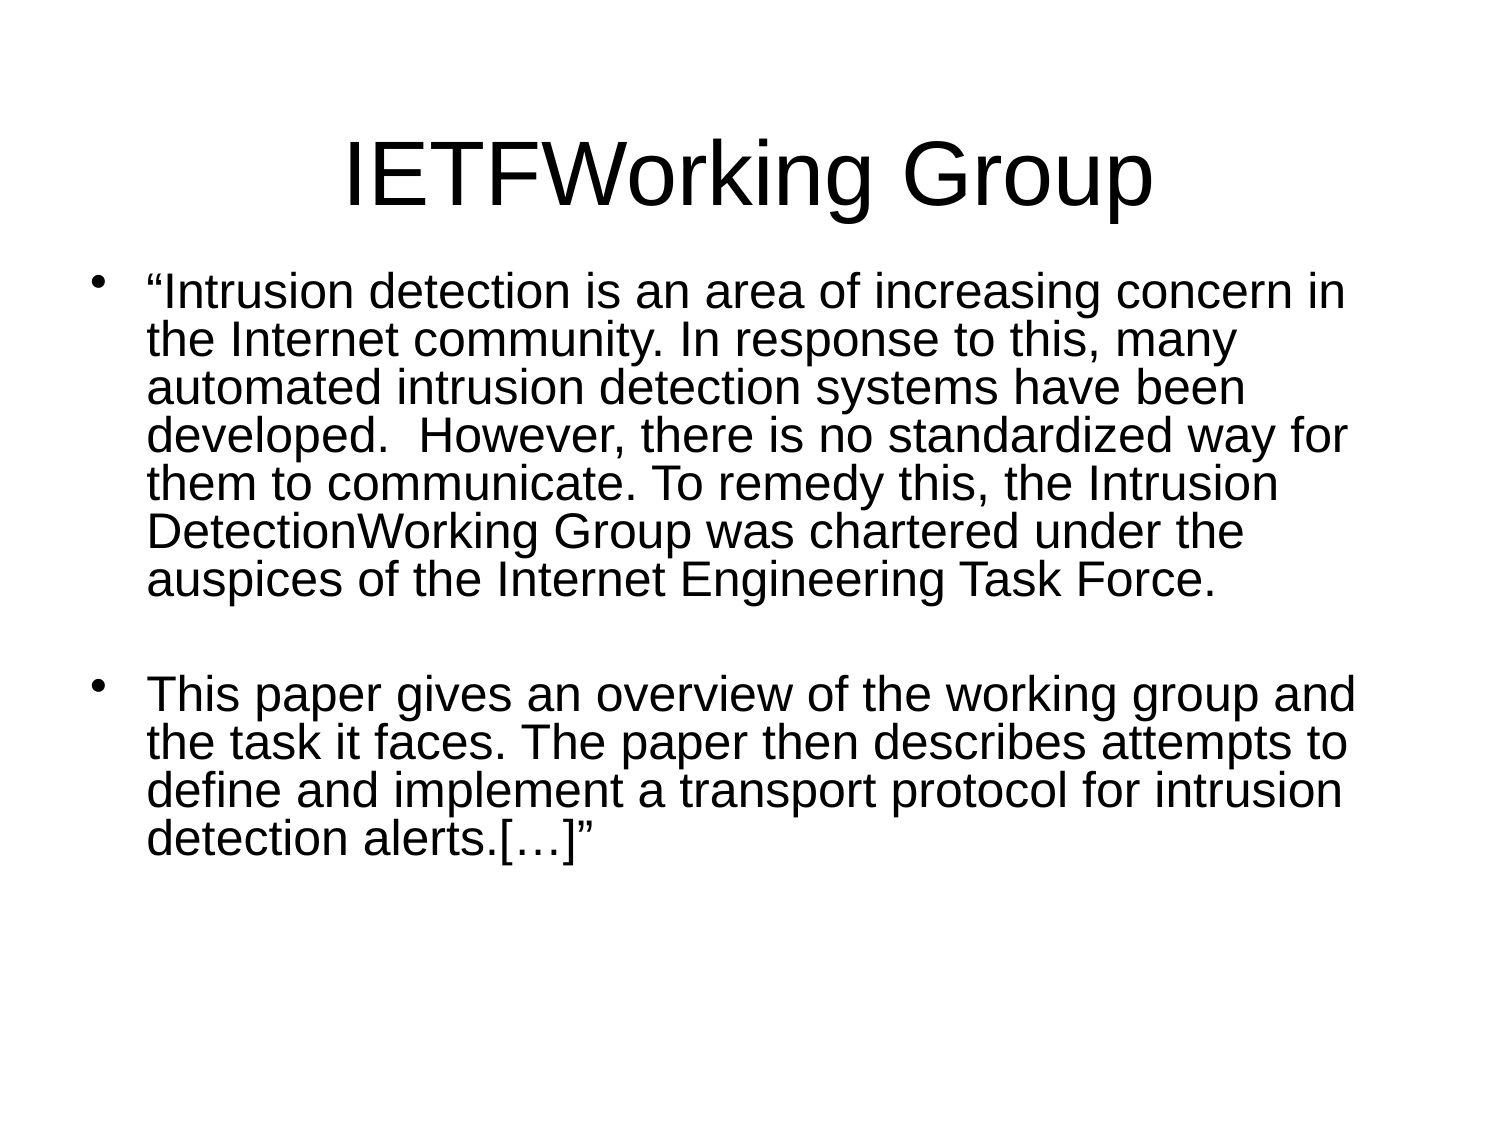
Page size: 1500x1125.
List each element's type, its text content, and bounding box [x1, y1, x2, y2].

list “Intrusion detection is an area of increasing concern in the Internet community. In response to this, many automated intrusion detection systems have been developed. However, there is no standardized way for them to communicate. To remedy this, the Intrusion DetectionWorking Group was chartered under the auspices of the Internet Engineering Task Force. This paper gives an overview of the working group and the task it faces. The paper then describes attempts to define and implement a transport protocol for intrusion detection alerts.[…]” [75, 262, 1425, 1005]
title IETFWorking Group [112, 75, 1388, 262]
